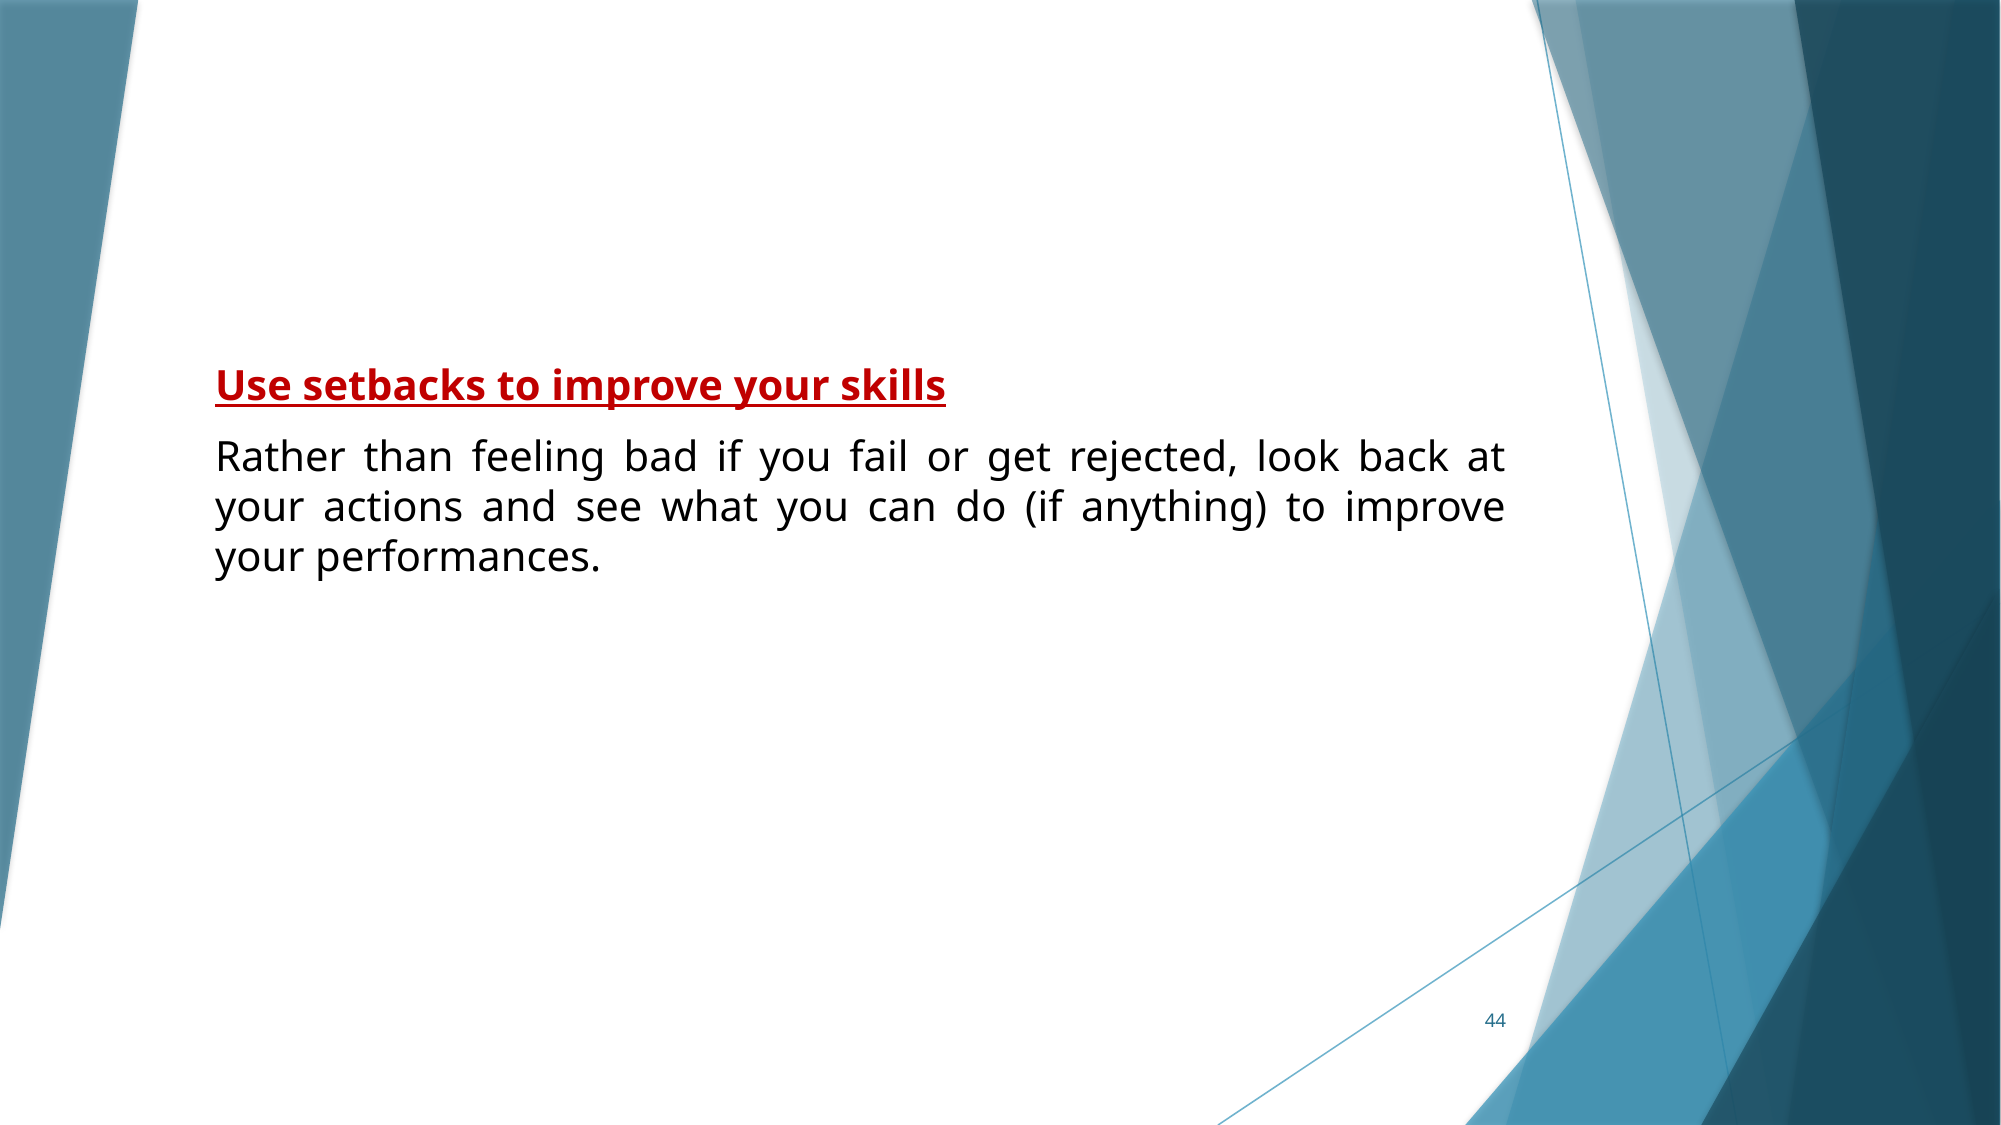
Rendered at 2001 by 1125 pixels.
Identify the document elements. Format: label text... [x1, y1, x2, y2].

slide_number 44 [1409, 991, 1522, 1051]
subtitle Use setbacks to improve your skills Rather than feeling bad if you fail or get rejected, look back at your actions and see what you can do (if anything) to improve your performances. [200, 351, 1522, 765]
